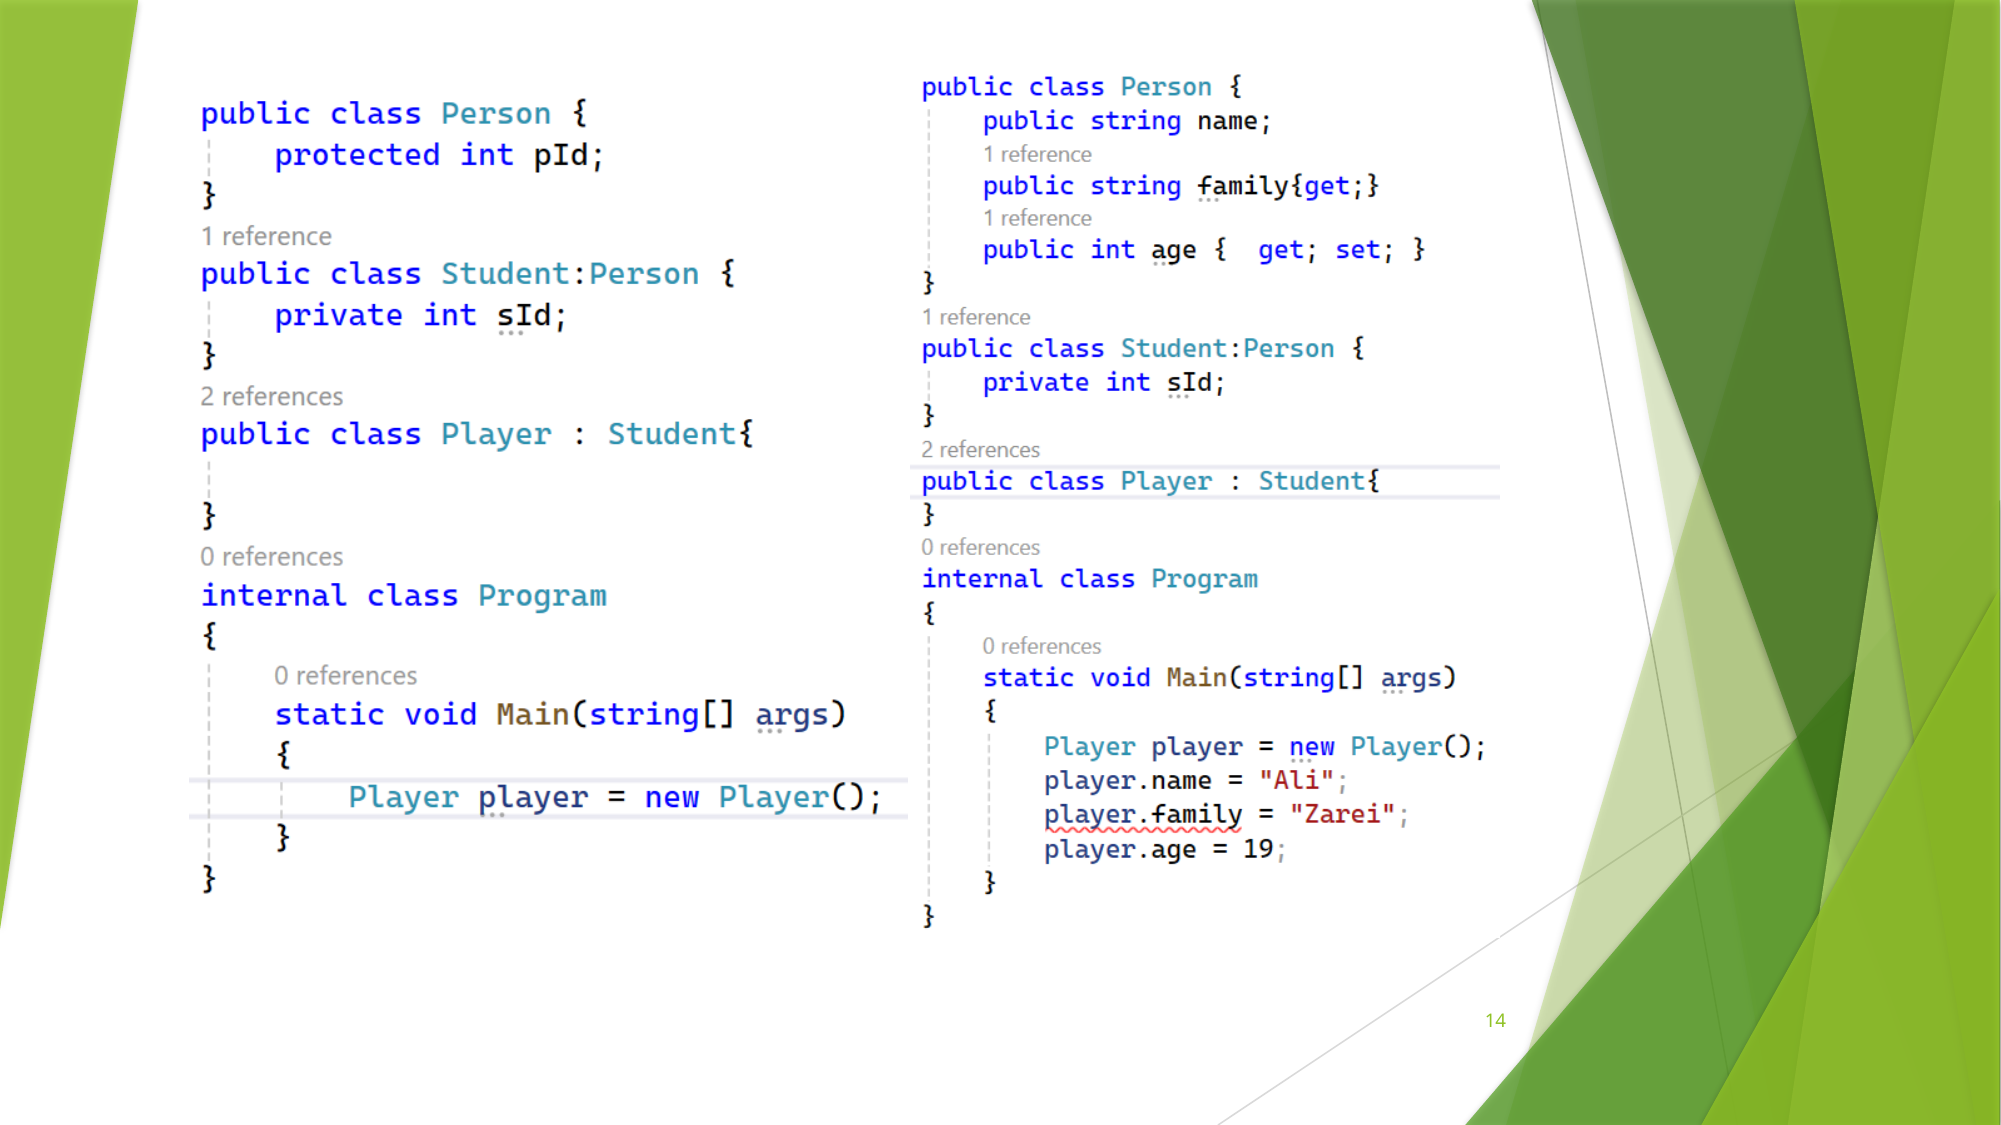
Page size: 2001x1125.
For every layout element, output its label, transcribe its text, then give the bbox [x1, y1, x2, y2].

picture [188, 95, 909, 905]
slide_number 14 [1409, 991, 1522, 1051]
picture [910, 73, 1501, 939]
